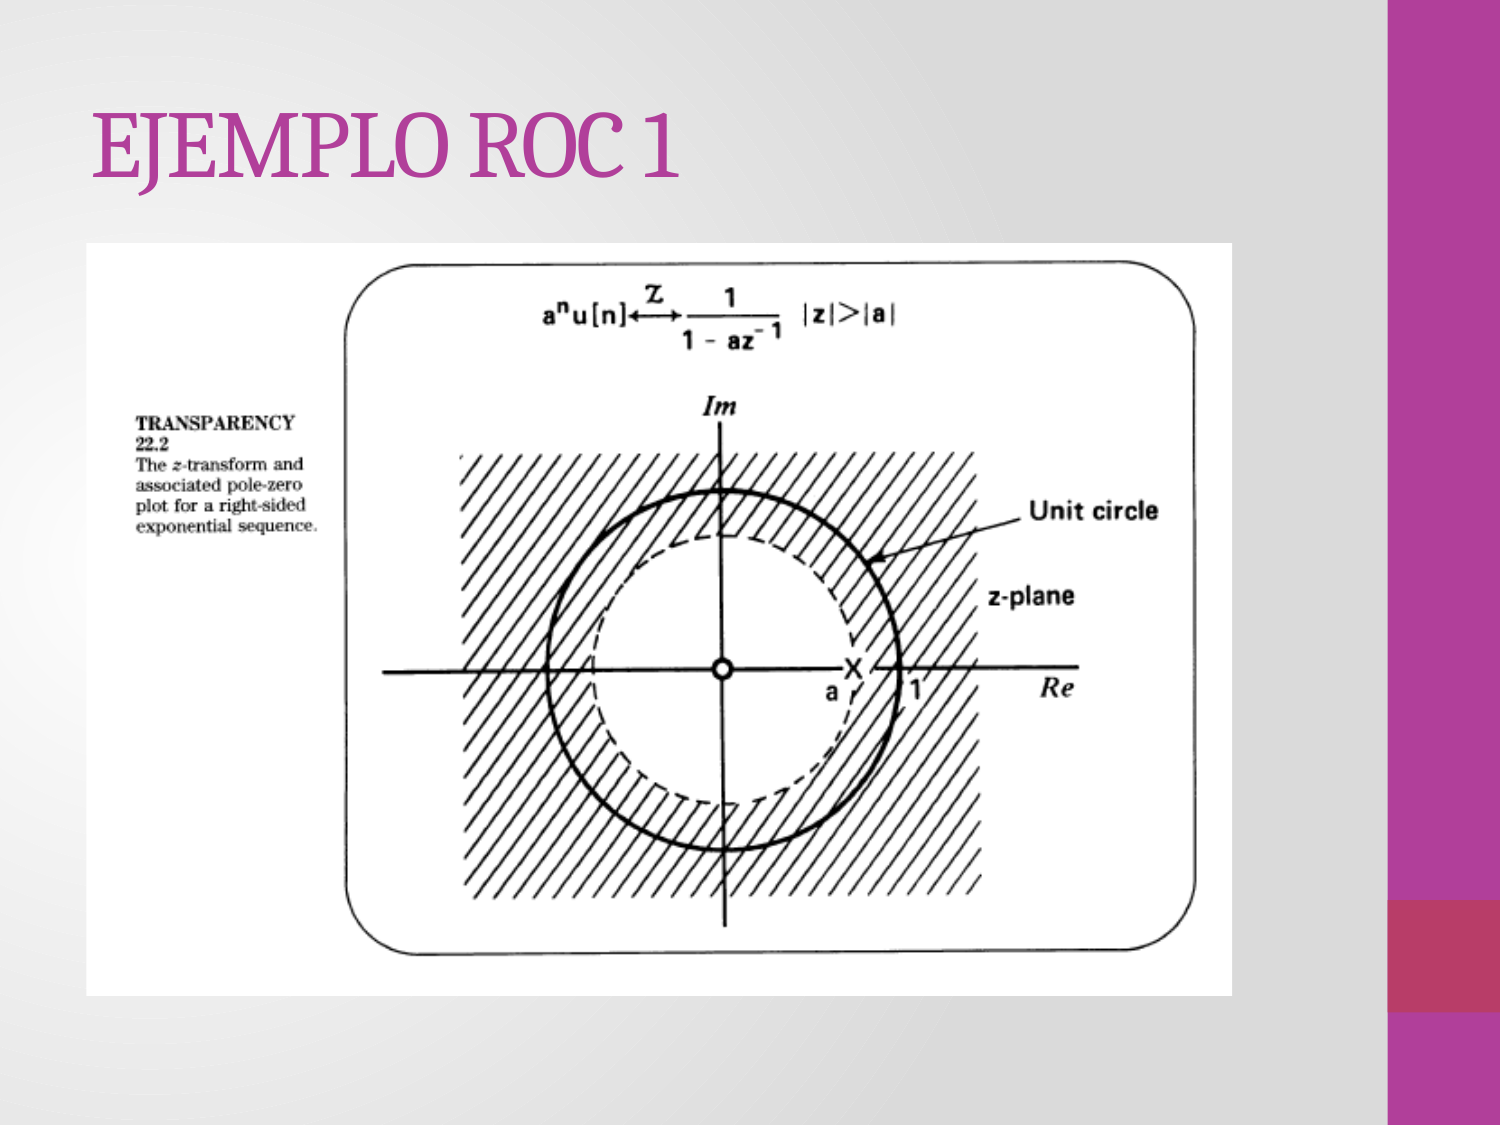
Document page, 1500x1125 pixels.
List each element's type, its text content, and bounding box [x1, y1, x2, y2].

picture [85, 242, 1233, 997]
title EJEMPLO ROC 1 [75, 45, 1325, 233]
